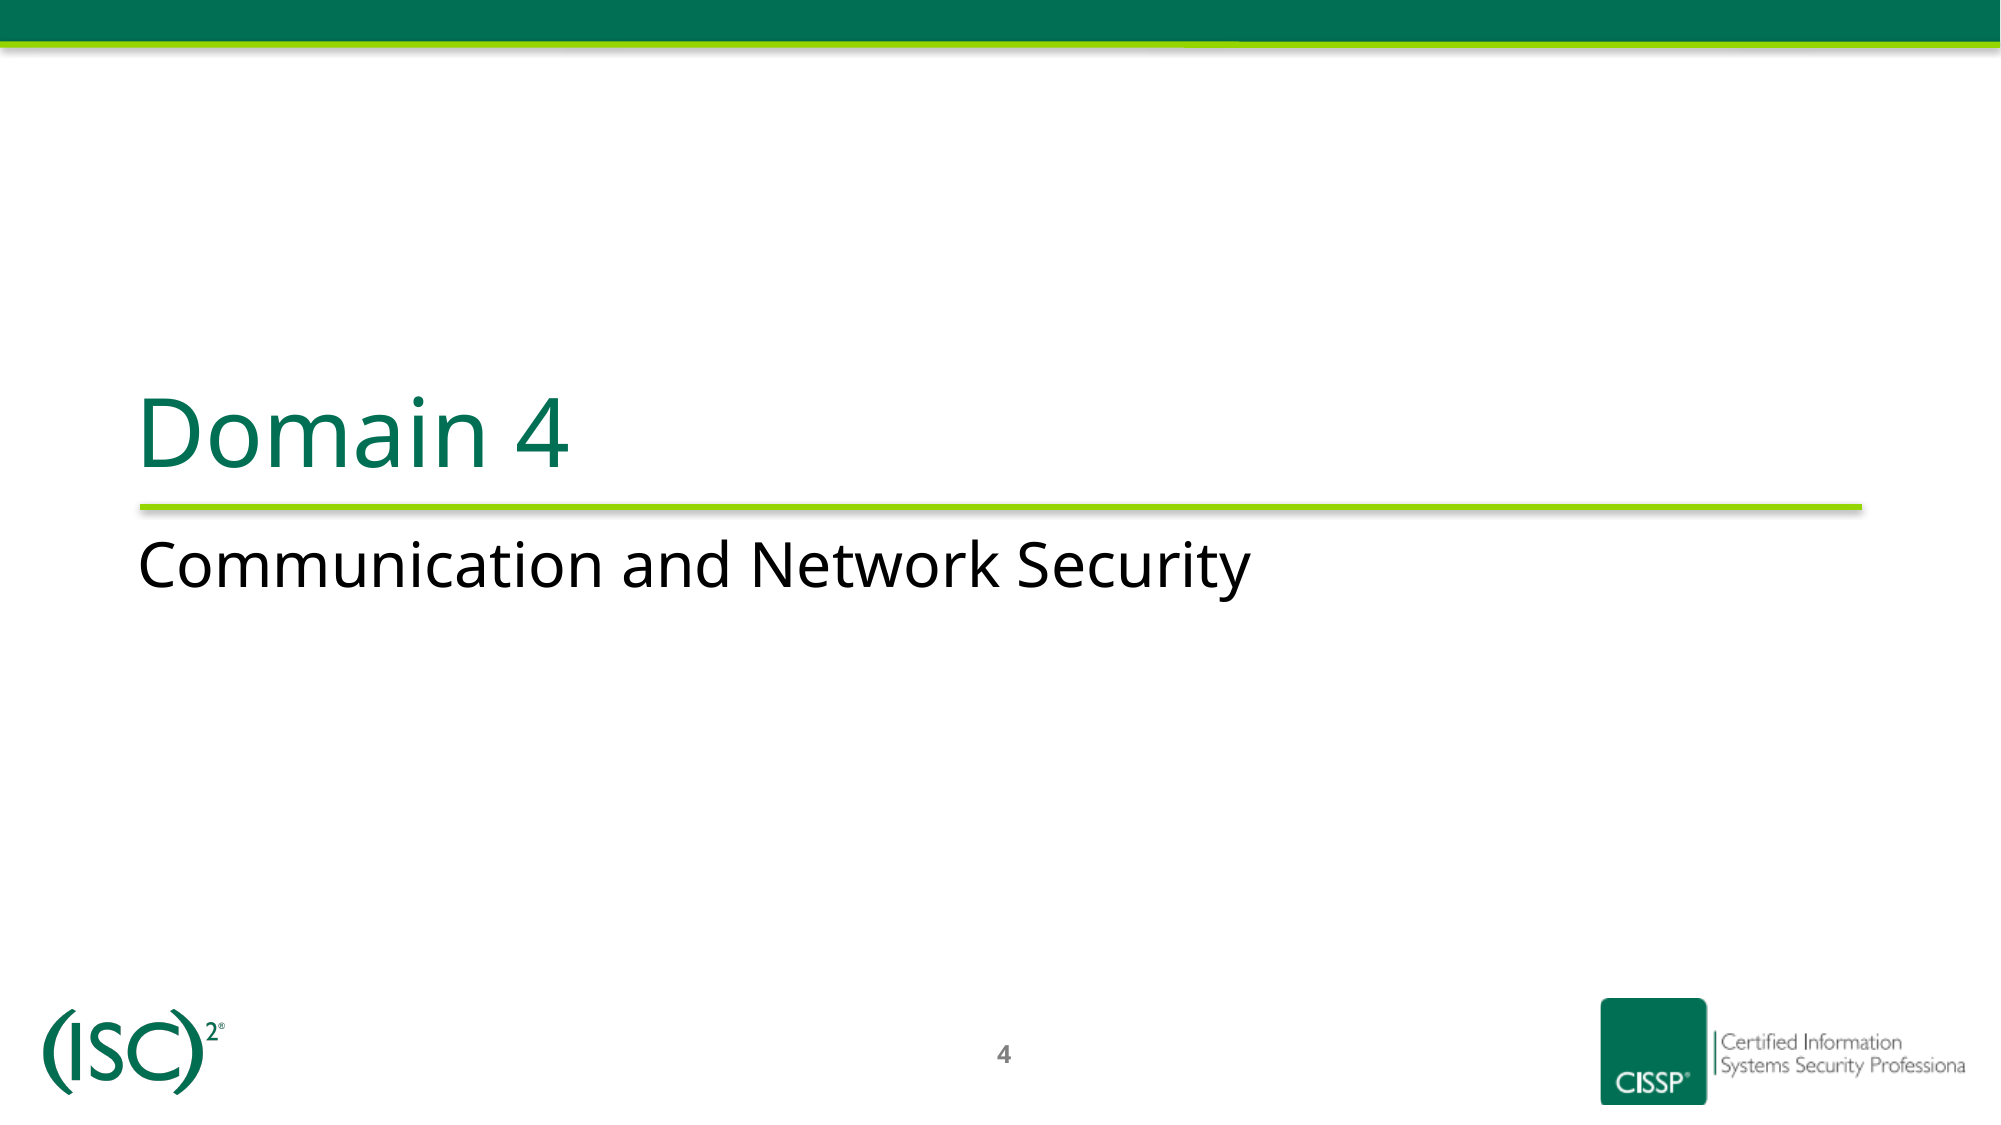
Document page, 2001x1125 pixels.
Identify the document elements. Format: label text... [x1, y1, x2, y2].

title Communication and Network Security [116, 513, 1499, 738]
list Domain 4 [113, 251, 1497, 498]
picture [40, 1005, 228, 1099]
